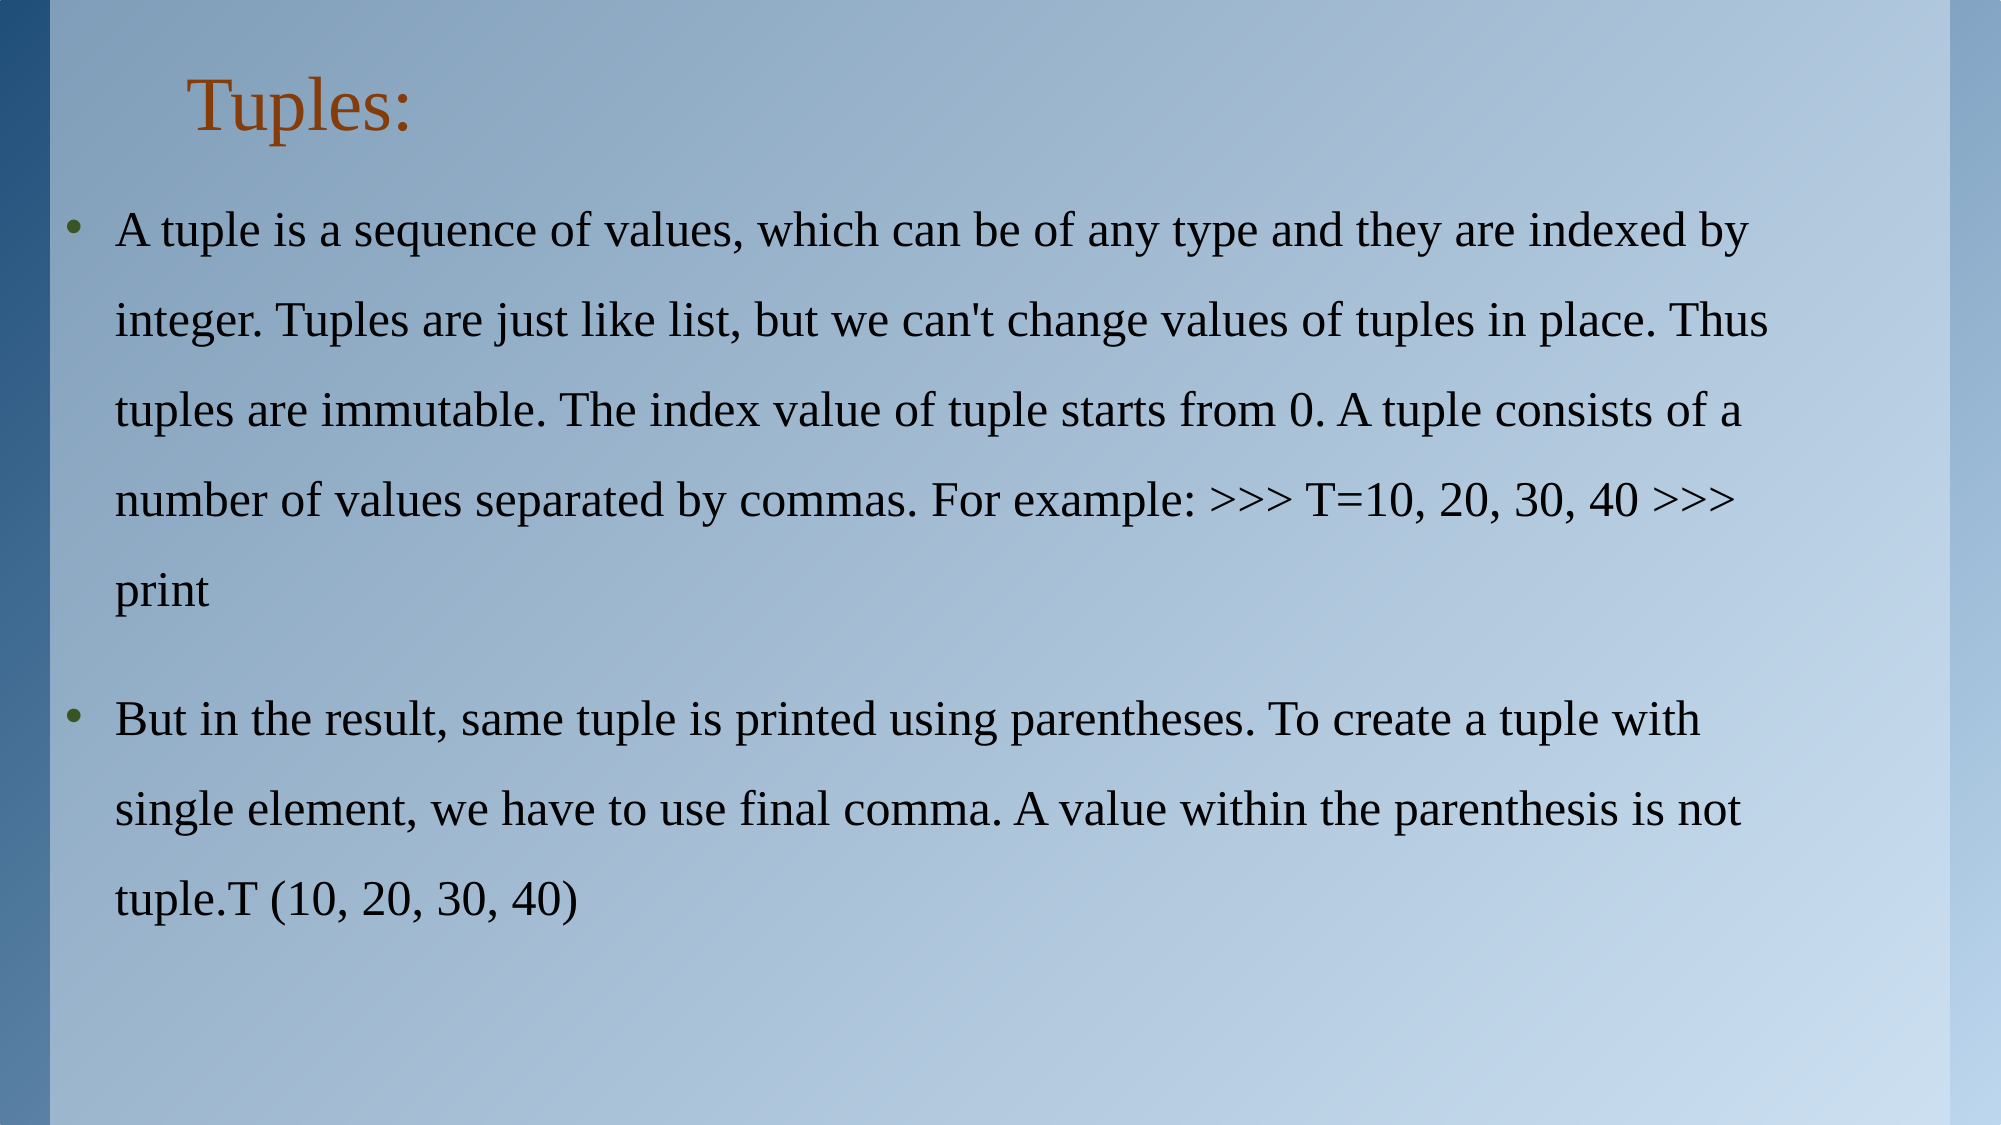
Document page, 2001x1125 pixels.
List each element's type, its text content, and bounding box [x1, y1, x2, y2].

title Tuples: [166, 57, 1833, 156]
list A tuple is a sequence of values, which can be of any type and they are indexed by integer. Tuples are just like list, but we can't change values of tuples in place. Thus tuples are immutable. The index value of tuple starts from 0. A tuple consists of a number of values separated by commas. For example: >>> T=10, 20, 30, 40 >>> print But in the result, same tuple is printed using parentheses. To create a tuple with single element, we have to use final comma. A value within the parenthesis is not tuple.T (10, 20, 30, 40) [45, 156, 1850, 1125]
